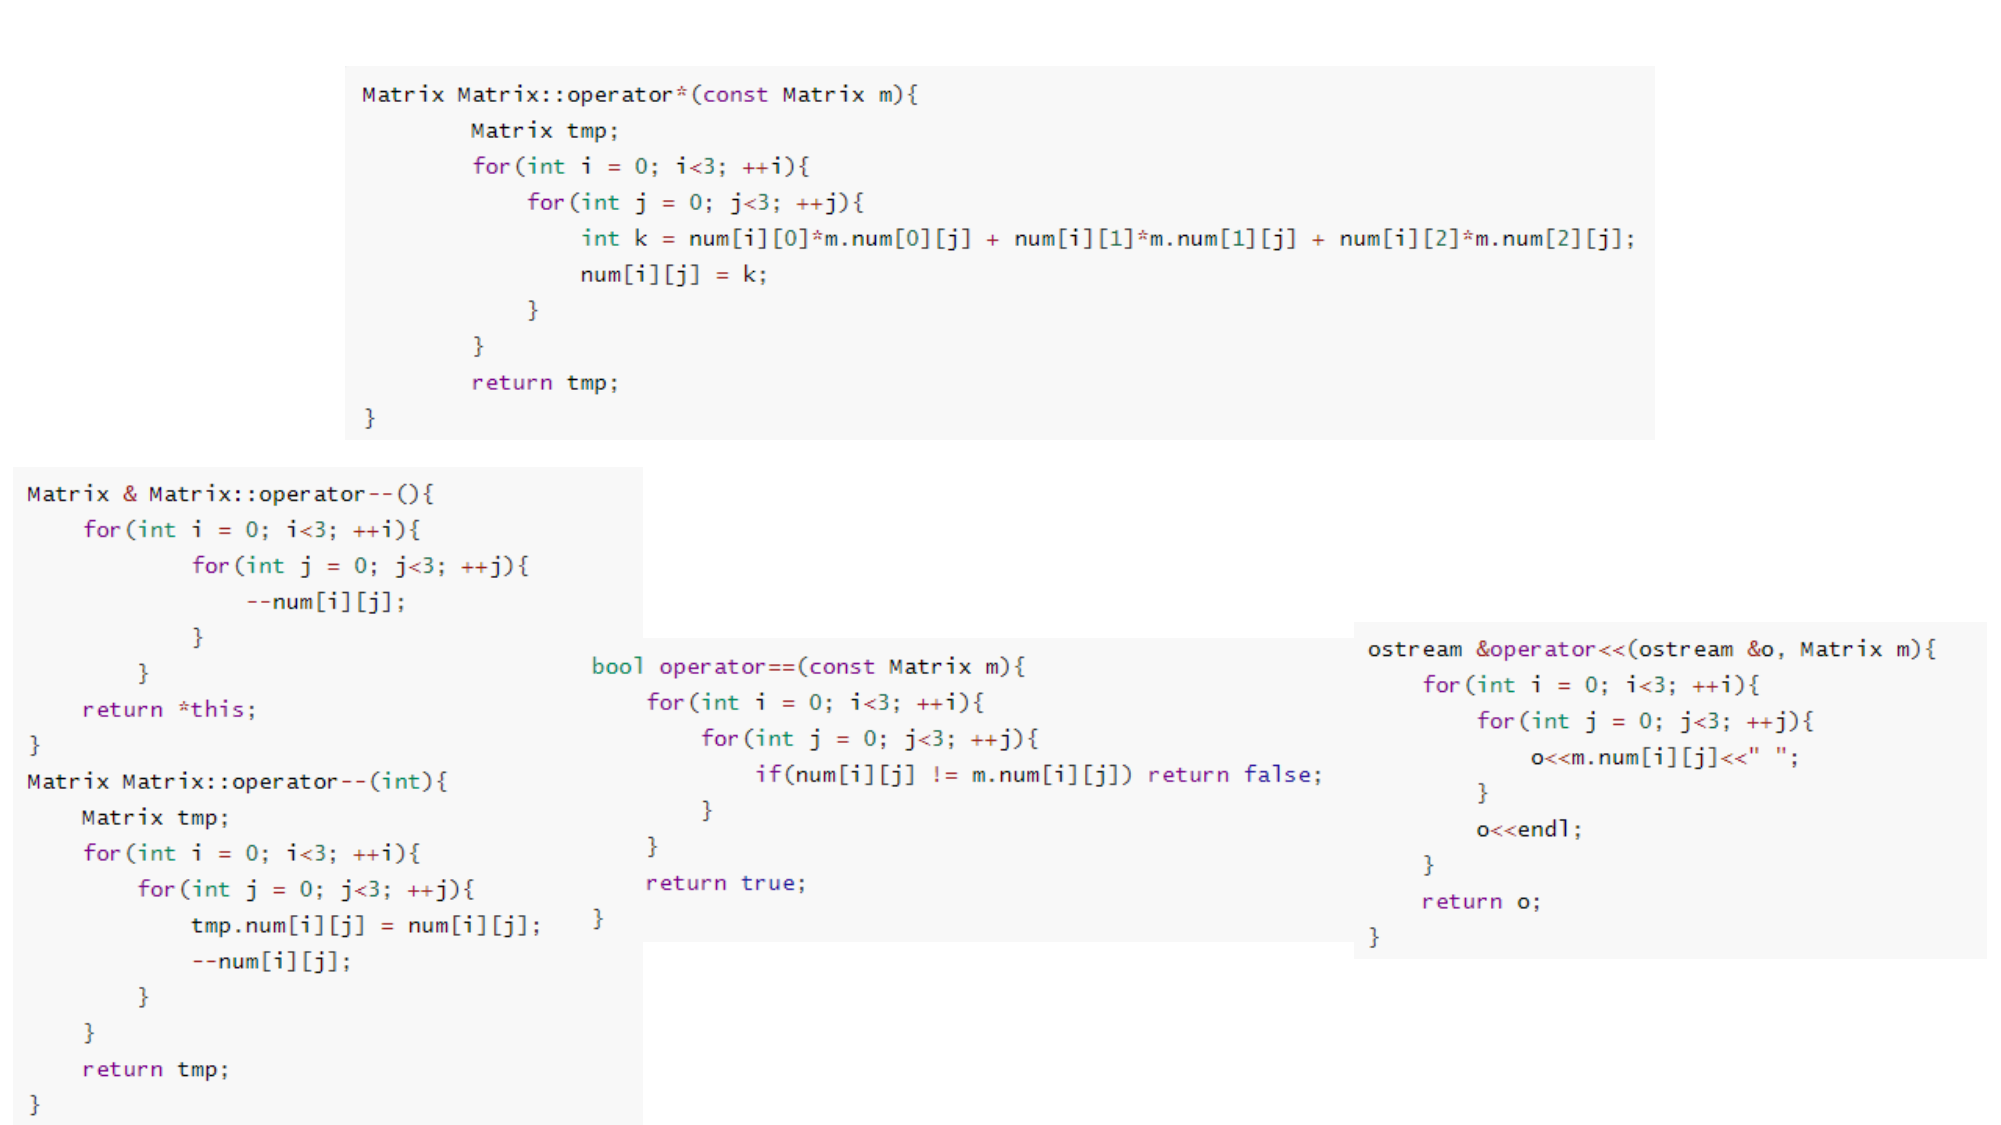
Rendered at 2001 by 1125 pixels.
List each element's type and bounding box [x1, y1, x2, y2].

picture [13, 467, 1987, 1125]
picture [345, 66, 1655, 440]
